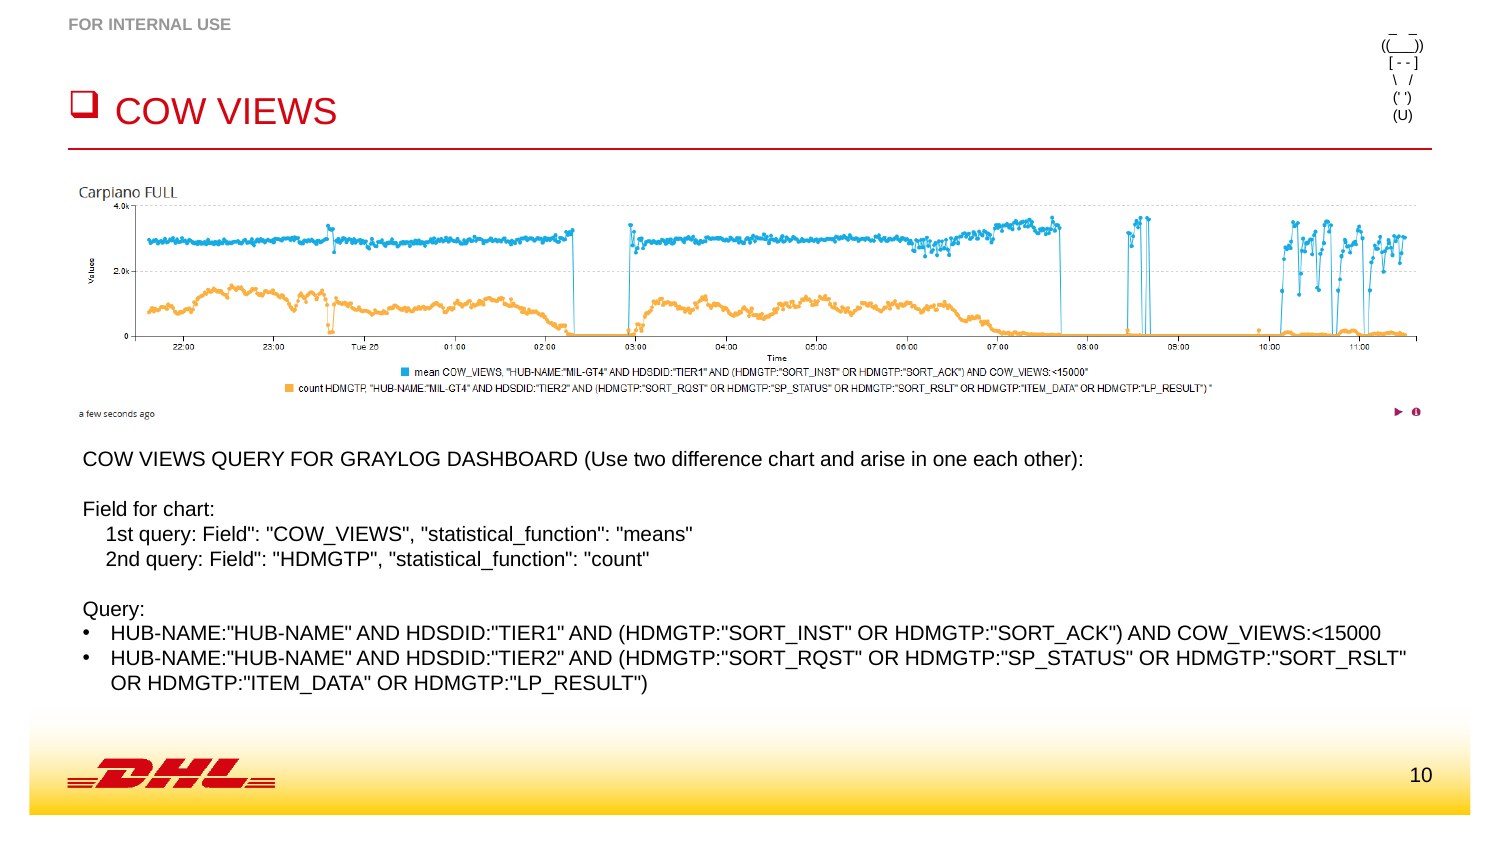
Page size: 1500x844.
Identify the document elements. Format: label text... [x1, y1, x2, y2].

picture [67, 171, 1434, 424]
text_box _ _ ((___)) [ - - ] \ / (' ') (U) [1366, 11, 1443, 131]
title COW VIEWS [67, 31, 1433, 133]
picture [67, 758, 275, 788]
text_box COW VIEWS QUERY FOR GRAYLOG DASHBOARD (Use two difference chart and arise in one each other): Field for chart: 1st query: Field": "COW_VIEWS", "statistical_function": "means" 2nd query: Field": "HDMGTP", "statistical_function": "count" Query: HUB-NAME:"HUB-NAME" AND HDSDID:"TIER1" AND (HDMGTP:"SORT_INST" OR HDMGTP:"SORT_ACK") AND COW_VIEWS:<15000 HUB-NAME:"HUB-NAME" AND HDSDID:"TIER2" AND (HDMGTP:"SORT_RQST" OR HDMGTP:"SP_STATUS" OR HDMGTP:"SORT_RSLT" OR HDMGTP:"ITEM_DATA" OR HDMGTP:"LP_RESULT") [67, 437, 1433, 703]
